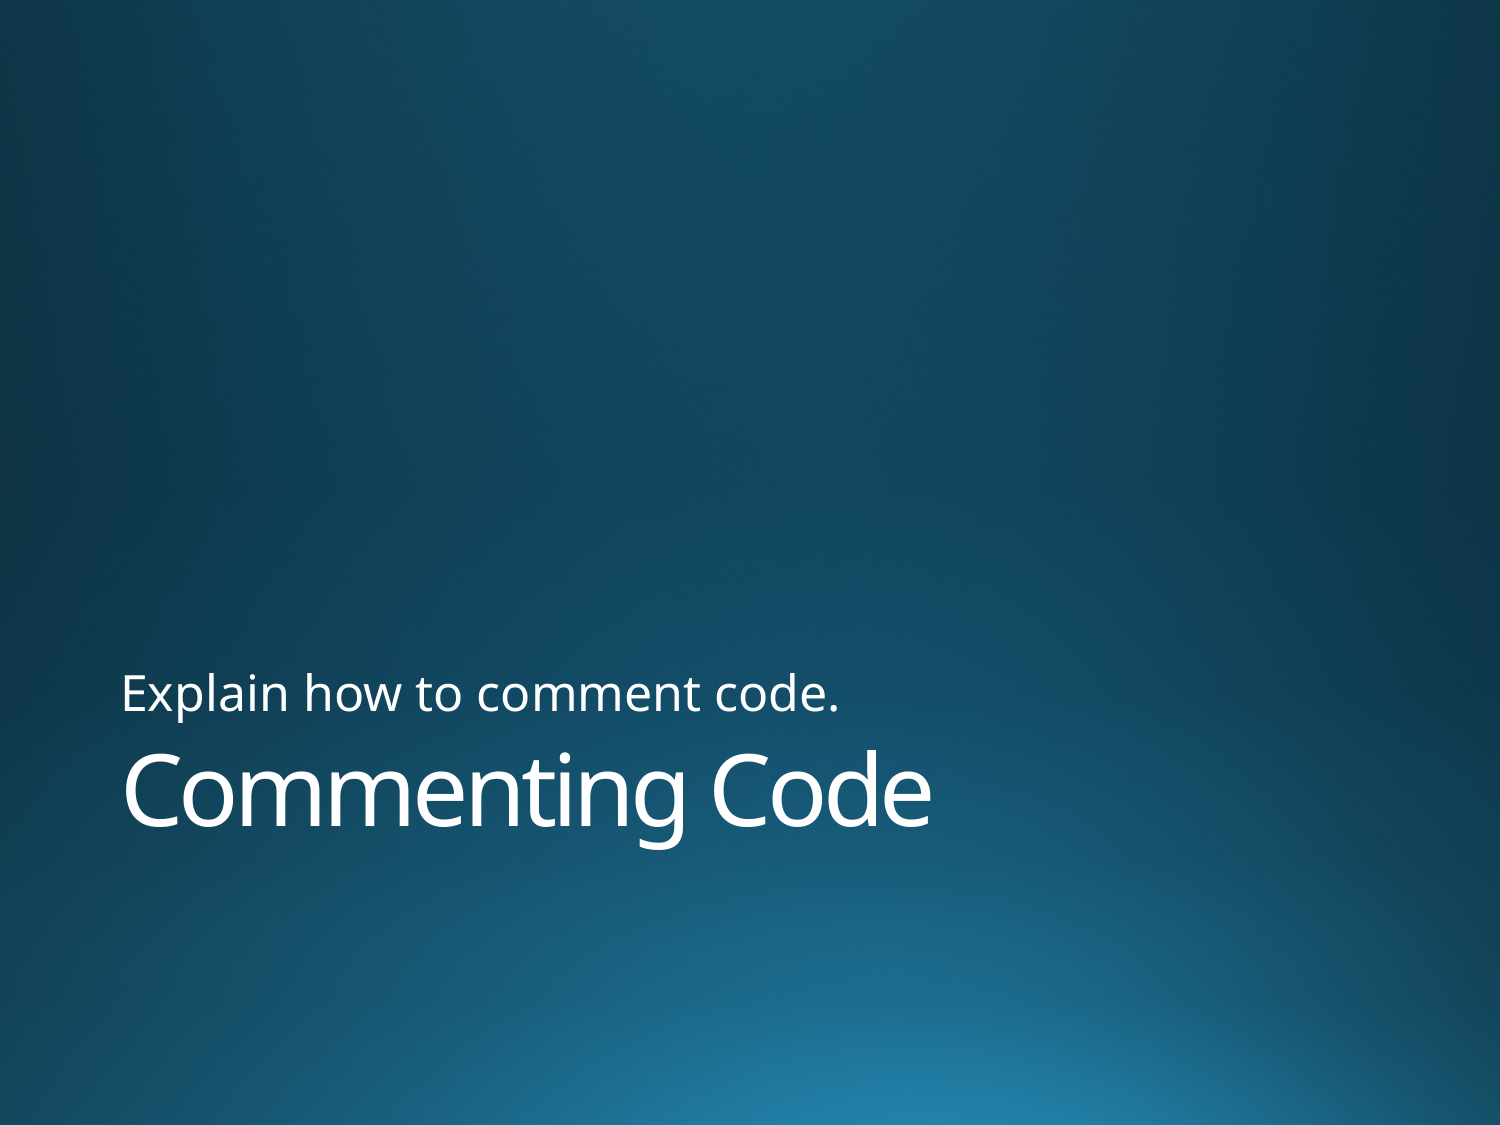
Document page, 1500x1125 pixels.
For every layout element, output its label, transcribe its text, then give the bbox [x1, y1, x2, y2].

title Commenting Code [105, 732, 1231, 929]
picture [0, 0, 1500, 1125]
subtitle Explain how to comment code. [105, 628, 1231, 730]
